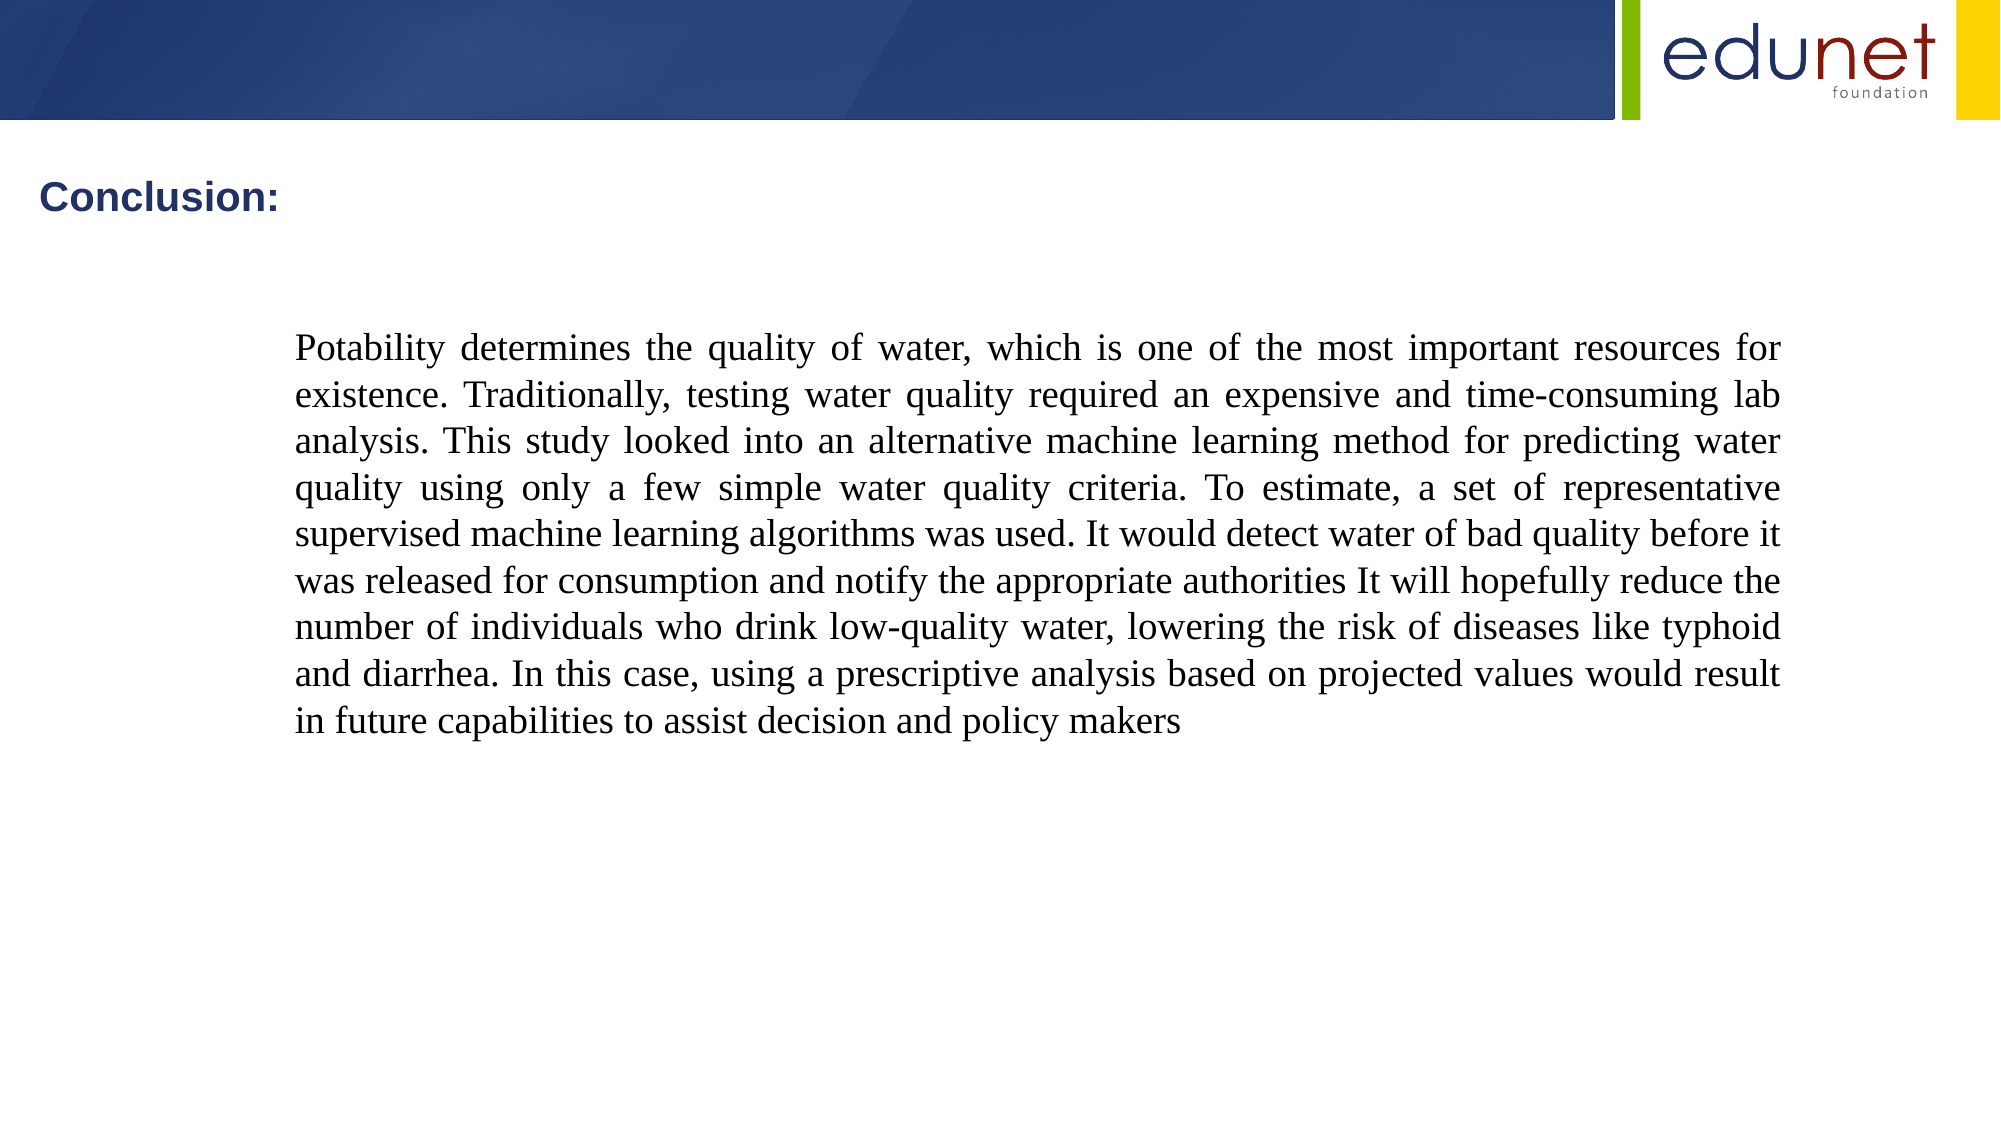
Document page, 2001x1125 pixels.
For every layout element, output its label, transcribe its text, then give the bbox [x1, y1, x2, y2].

text_box Conclusion: [24, 162, 1026, 227]
text_box Potability determines the quality of water, which is one of the most important resources for existence. Traditionally, testing water quality required an expensive and time-consuming lab analysis. This study looked into an alternative machine learning method for predicting water quality using only a few simple water quality criteria. To estimate, a set of representative supervised machine learning algorithms was used. It would detect water of bad quality before it was released for consumption and notify the appropriate authorities It will hopefully reduce the number of individuals who drink low-quality water, lowering the risk of diseases like typhoid and diarrhea. In this case, using a prescriptive analysis based on projected values would result in future capabilities to assist decision and policy makers [280, 314, 1797, 749]
picture [1652, 12, 1948, 108]
